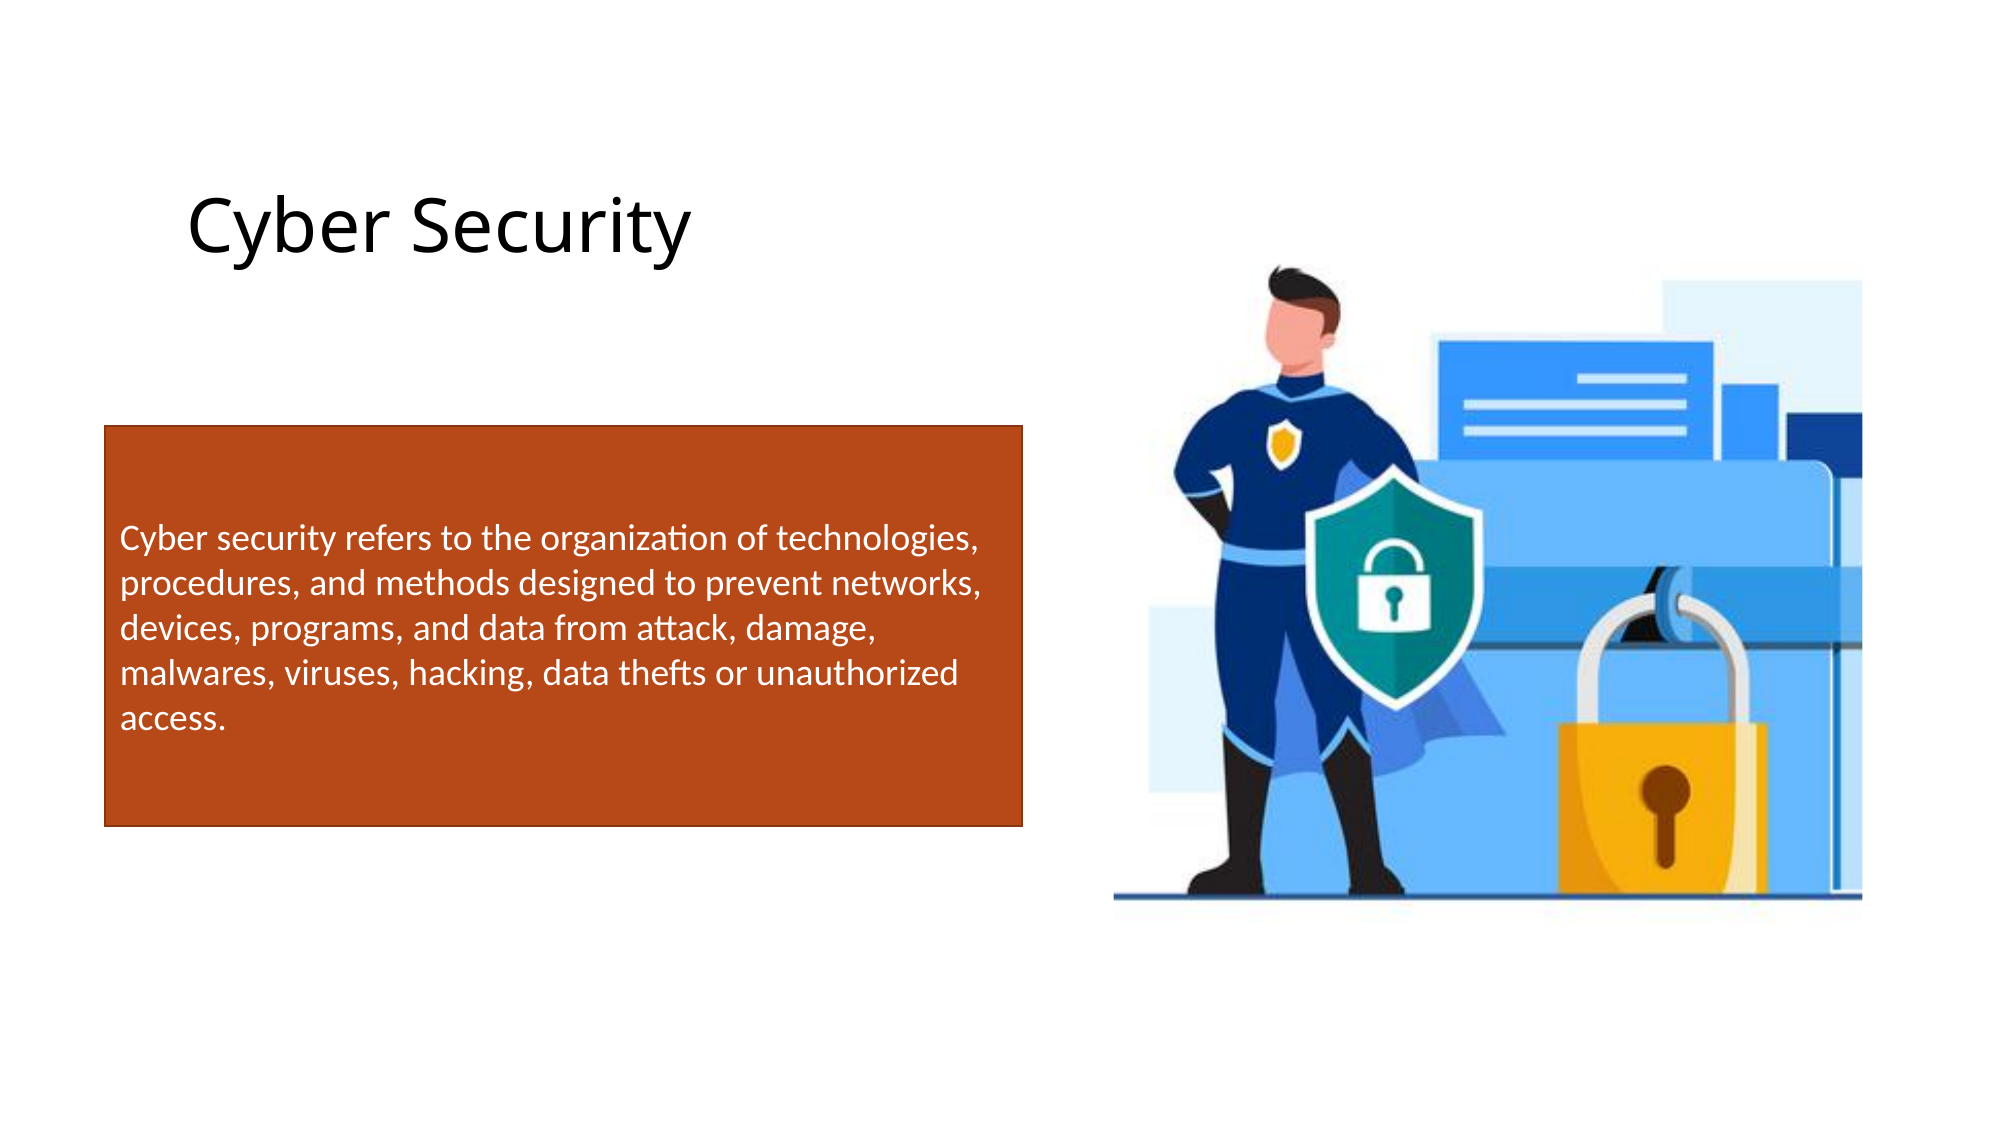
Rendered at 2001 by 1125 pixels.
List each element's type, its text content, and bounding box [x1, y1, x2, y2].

title Cyber Security [171, 143, 980, 314]
text_box Cyber security refers to the organization of technologies, procedures, and methods designed to prevent networks, devices, programs, and data from attack, damage, malwares, viruses, hacking, data thefts or unauthorized access. [104, 425, 1023, 827]
picture [1113, 100, 1863, 1019]
